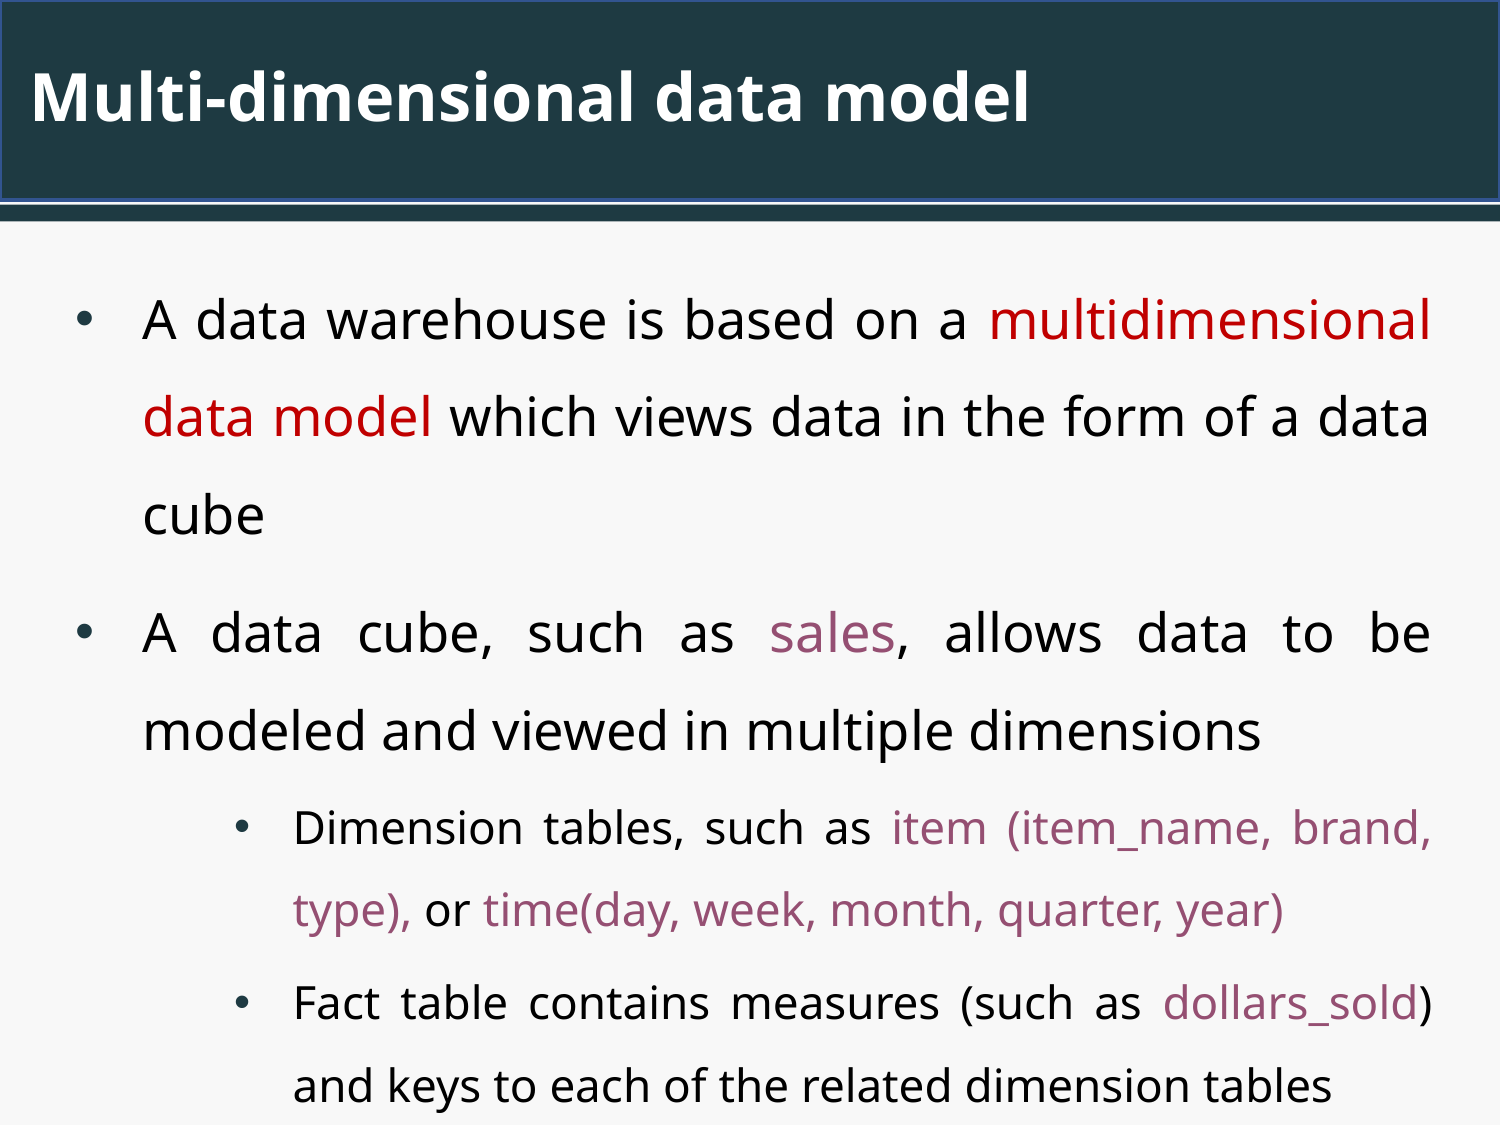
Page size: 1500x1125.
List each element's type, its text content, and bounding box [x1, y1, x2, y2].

list A data warehouse is based on a multidimensional data model which views data in the form of a data cube A data cube, such as sales, allows data to be modeled and viewed in multiple dimensions Dimension tables, such as item (item_name, brand, type), or time(day, week, month, quarter, year) Fact table contains measures (such as dollars_sold) and keys to each of the related dimension tables [52, 245, 1448, 1096]
title Multi-dimensional data model [14, 0, 1500, 200]
